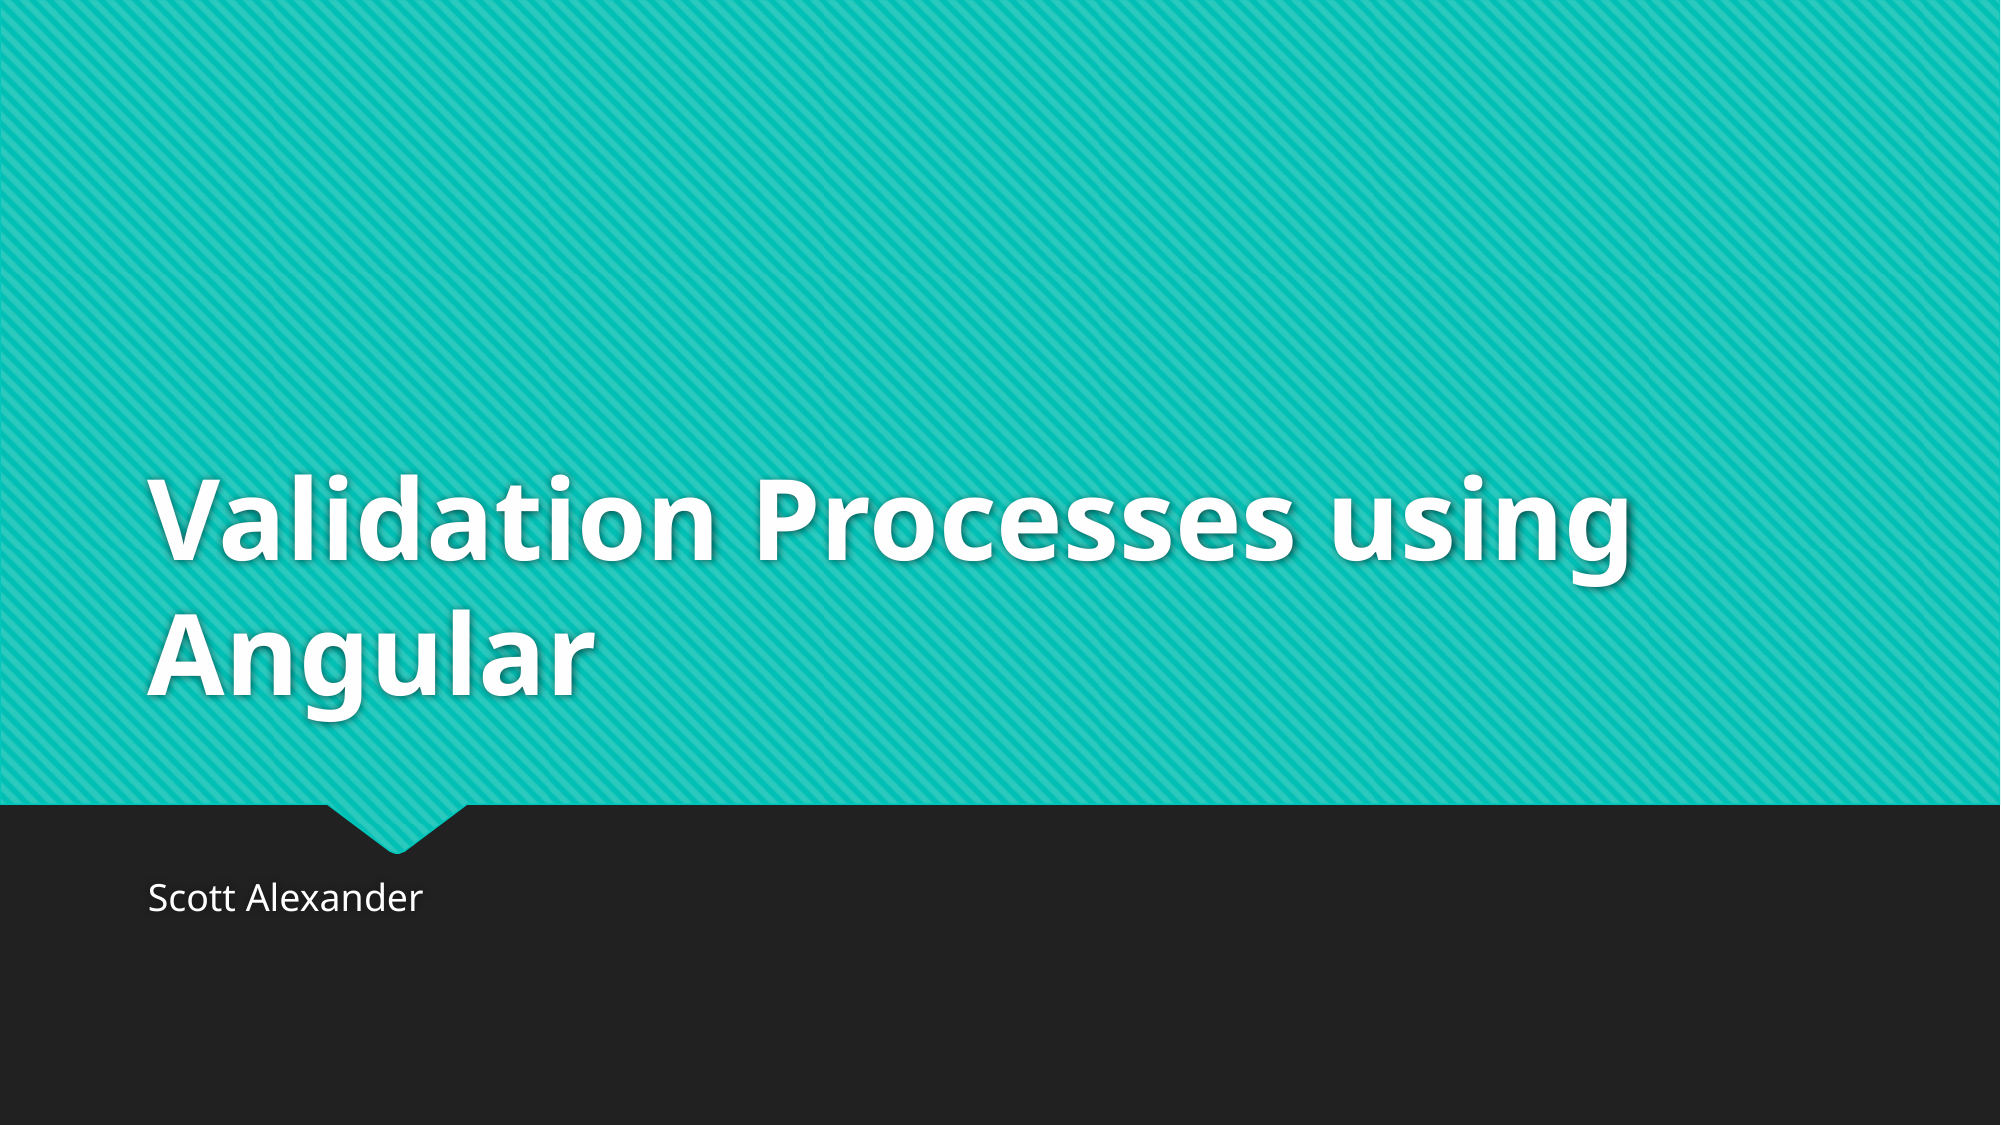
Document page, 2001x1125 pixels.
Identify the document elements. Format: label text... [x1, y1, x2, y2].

title Validation Processes using Angular [132, 237, 1868, 726]
subtitle Scott Alexander [132, 866, 1868, 938]
